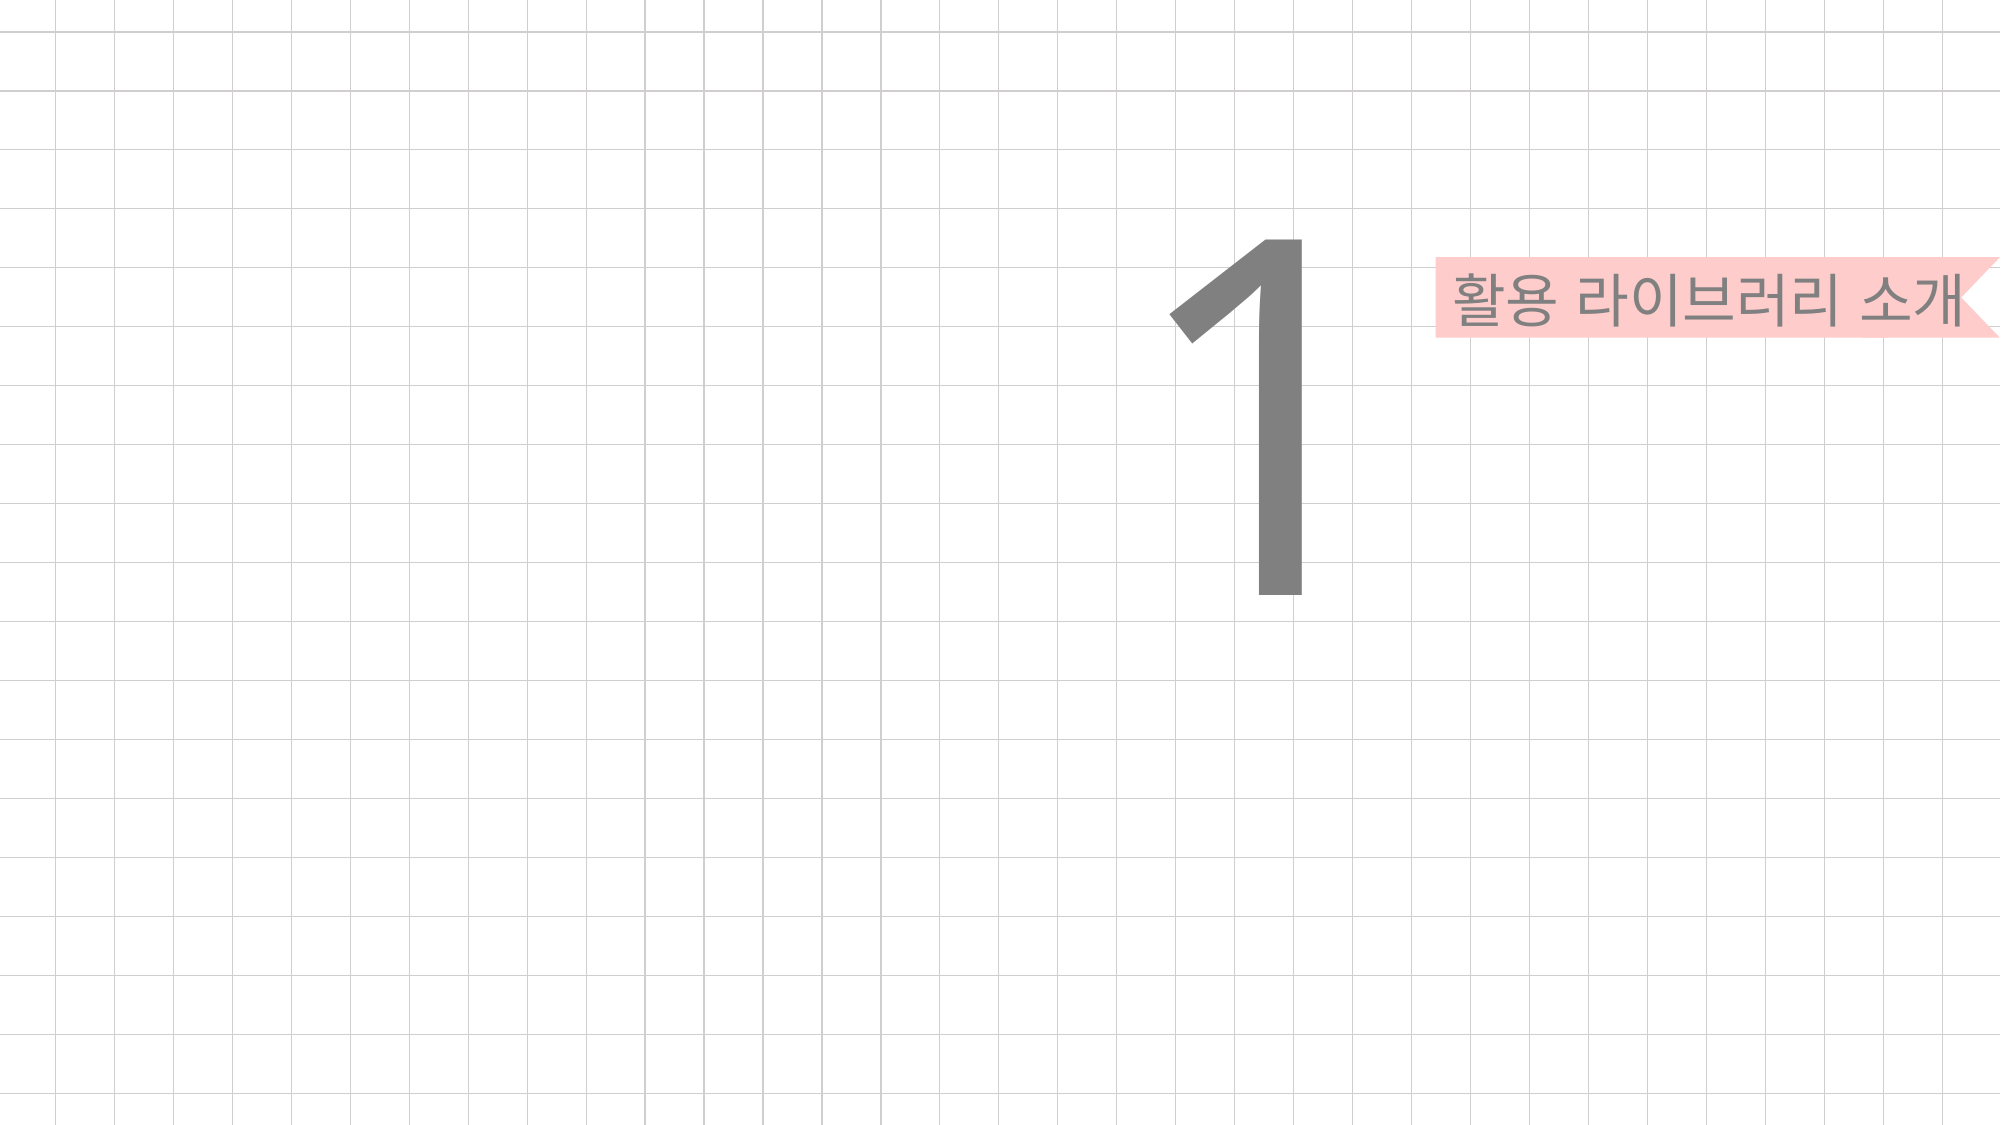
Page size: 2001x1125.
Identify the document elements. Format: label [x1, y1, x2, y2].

text_box [55, 210, 999, 1125]
text_box [55, 0, 999, 208]
text_box [1001, 0, 1943, 208]
text_box [1435, 257, 2000, 338]
text_box [1001, 210, 1943, 1125]
text_box [1943, 338, 1982, 342]
